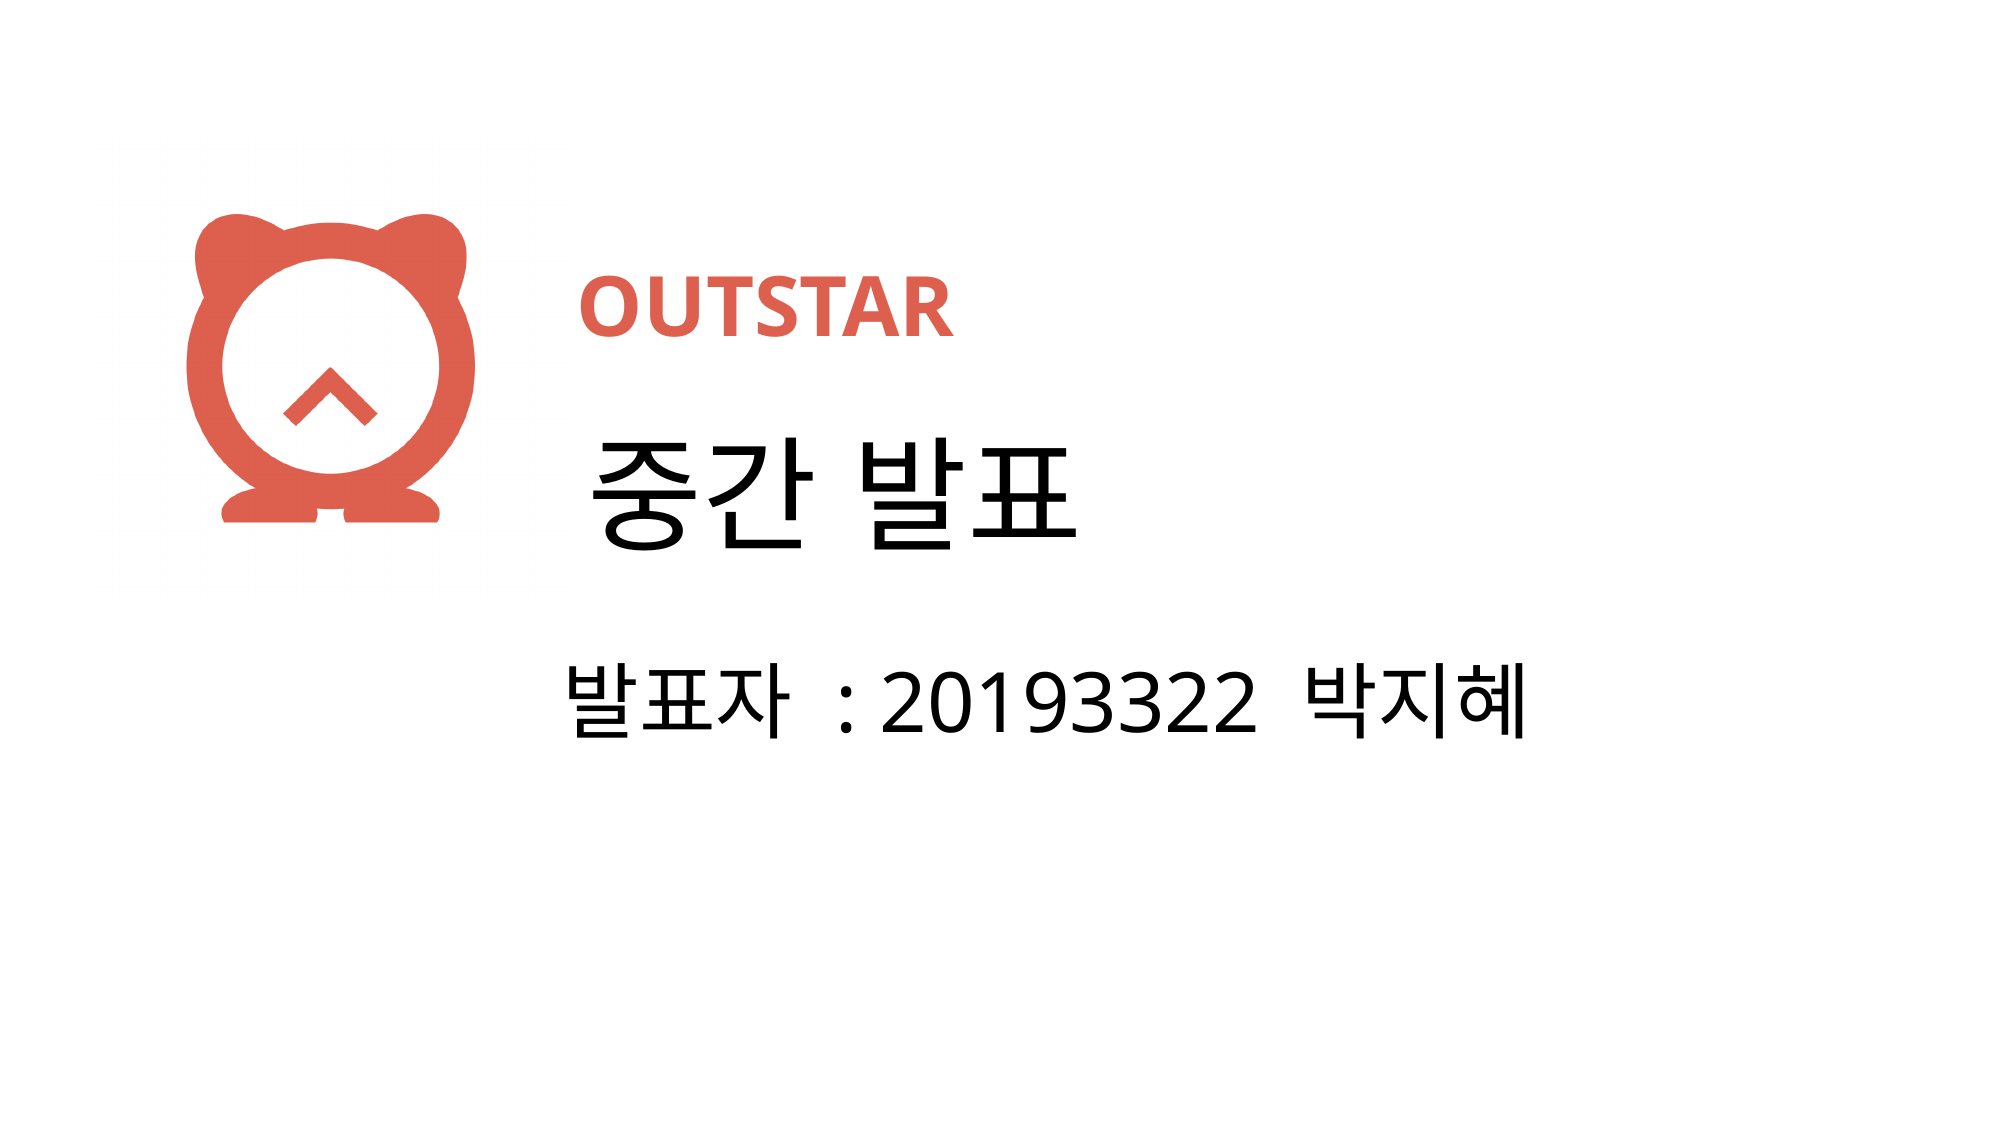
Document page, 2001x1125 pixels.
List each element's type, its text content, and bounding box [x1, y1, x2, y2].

text_box OUTSTAR [569, 246, 1104, 361]
title 중간 발표 [569, 184, 1125, 576]
subtitle 발표자 : 20193322 박지혜 [123, 652, 1546, 925]
picture [91, 133, 569, 603]
